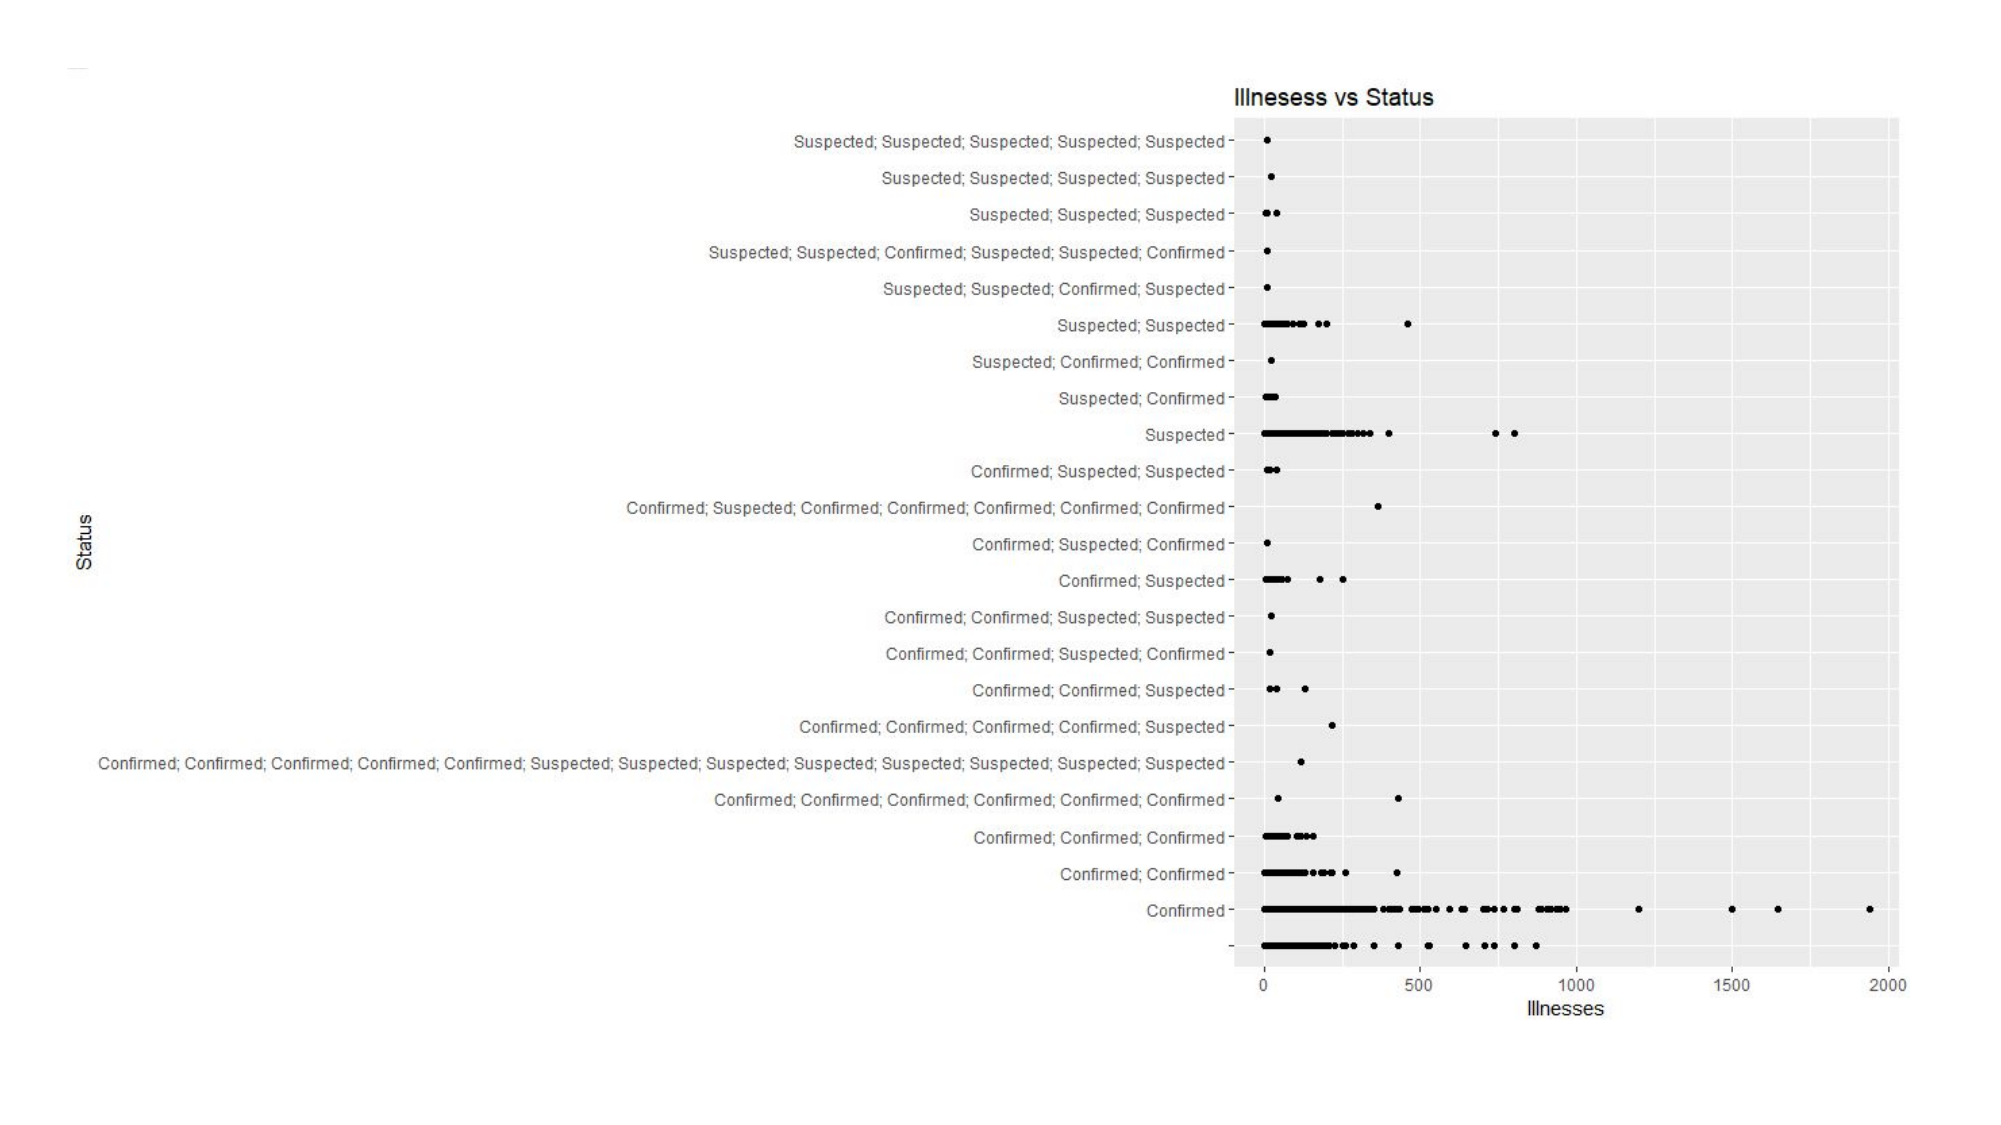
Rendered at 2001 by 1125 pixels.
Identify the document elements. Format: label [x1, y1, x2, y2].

picture [67, 68, 1910, 1025]
